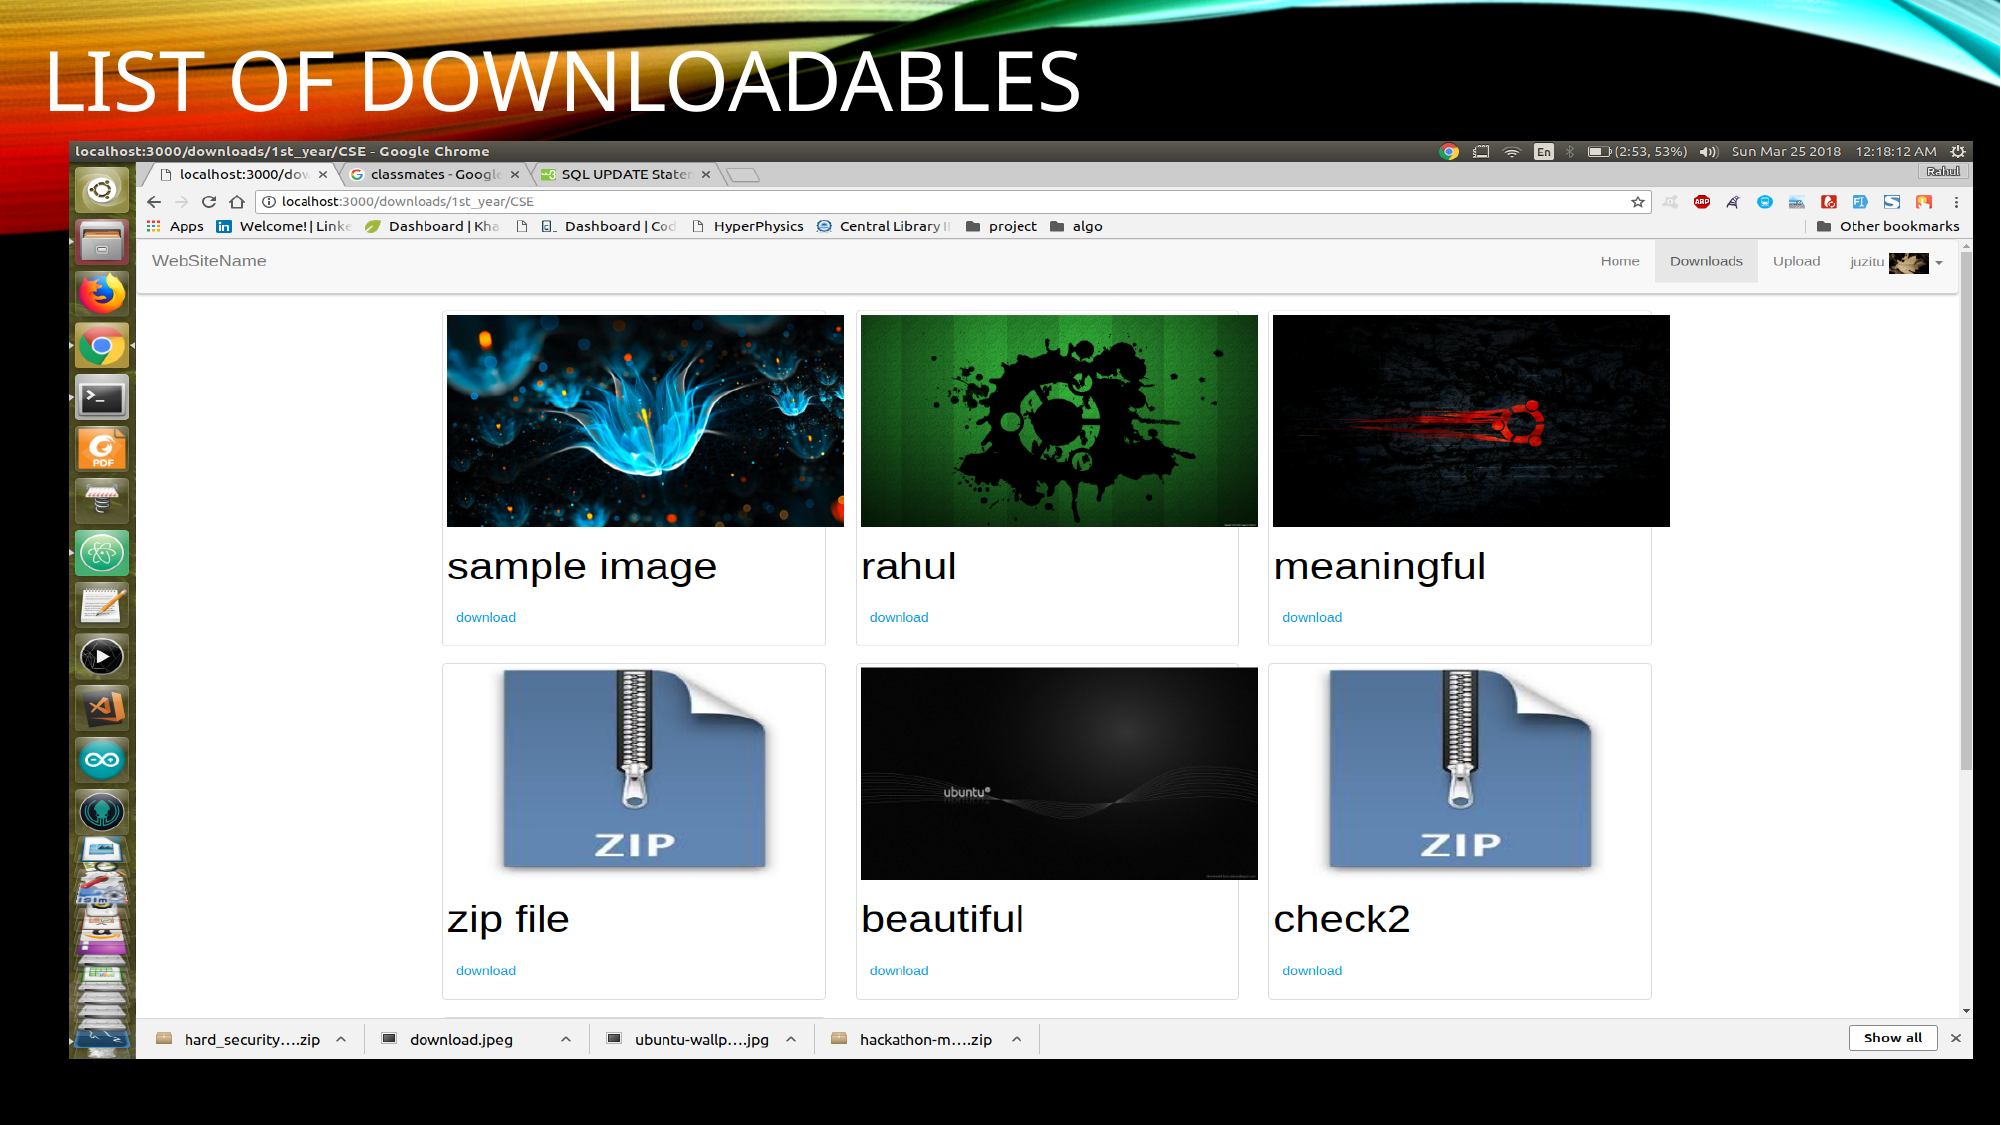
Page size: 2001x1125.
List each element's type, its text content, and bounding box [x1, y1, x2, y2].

picture [0, 0, 2000, 237]
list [69, 141, 1974, 1059]
title List of downloadables [27, 21, 1753, 148]
